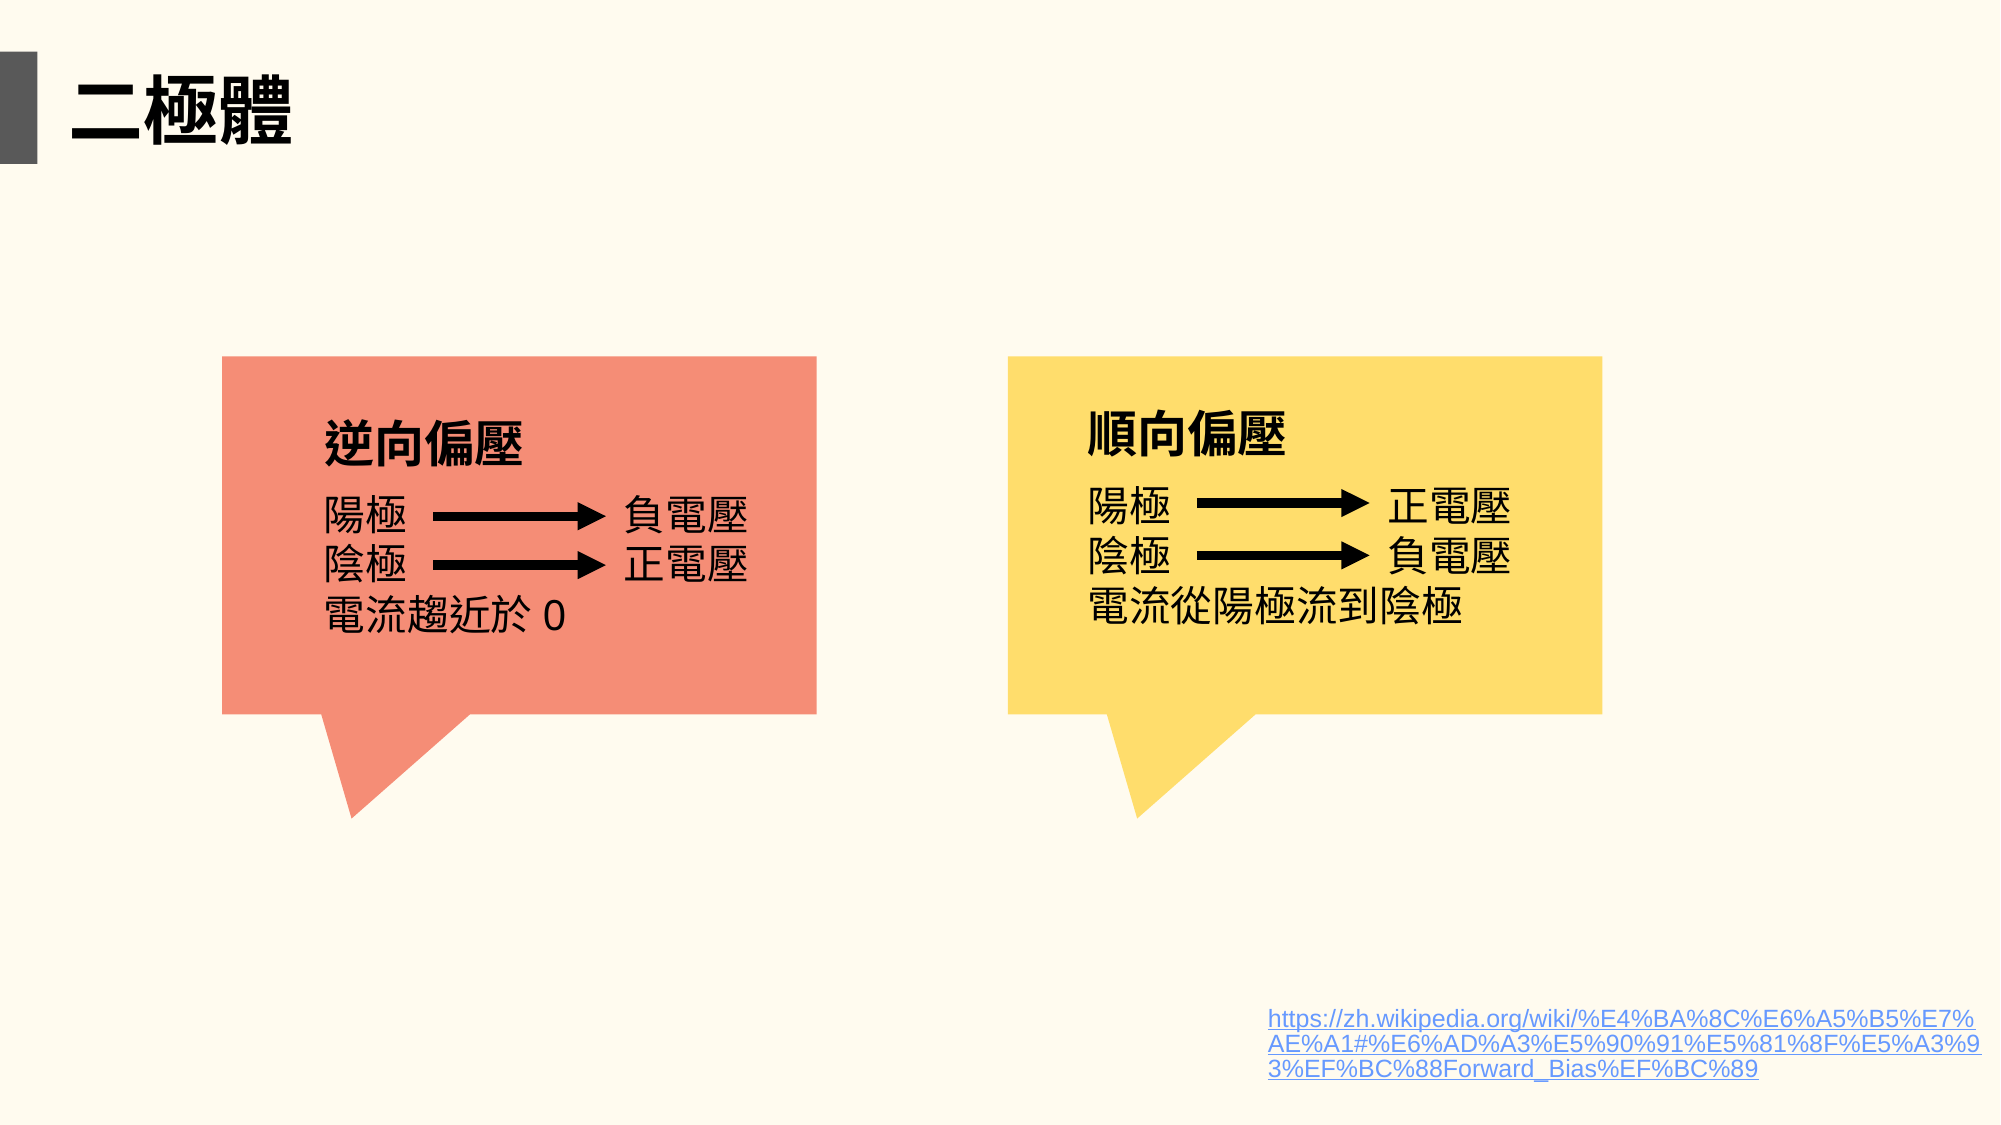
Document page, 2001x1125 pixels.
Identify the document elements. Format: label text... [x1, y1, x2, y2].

text_box https://zh.wikipedia.org/wiki/%E4%BA%8C%E6%A5%B5%E7%AE%A1#%E6%AD%A3%E5%90%91%E5%81%8F%E5%A3%93%EF%BC%88Forward_Bias%EF%BC%89 [1253, 994, 2000, 1070]
text_box 順向偏壓 [1072, 394, 1306, 470]
text_box [222, 356, 817, 819]
text_box 二極體 [53, 55, 309, 161]
text_box 陽極 負電壓 陰極 正電壓 電流趨近於0 [309, 480, 922, 646]
text_box 陽極 正電壓 陰極 負電壓 電流從陽極流到陰極 [1072, 472, 1686, 637]
text_box 逆向偏壓 [309, 404, 542, 480]
text_box [0, 51, 38, 164]
text_box [1007, 356, 1603, 819]
